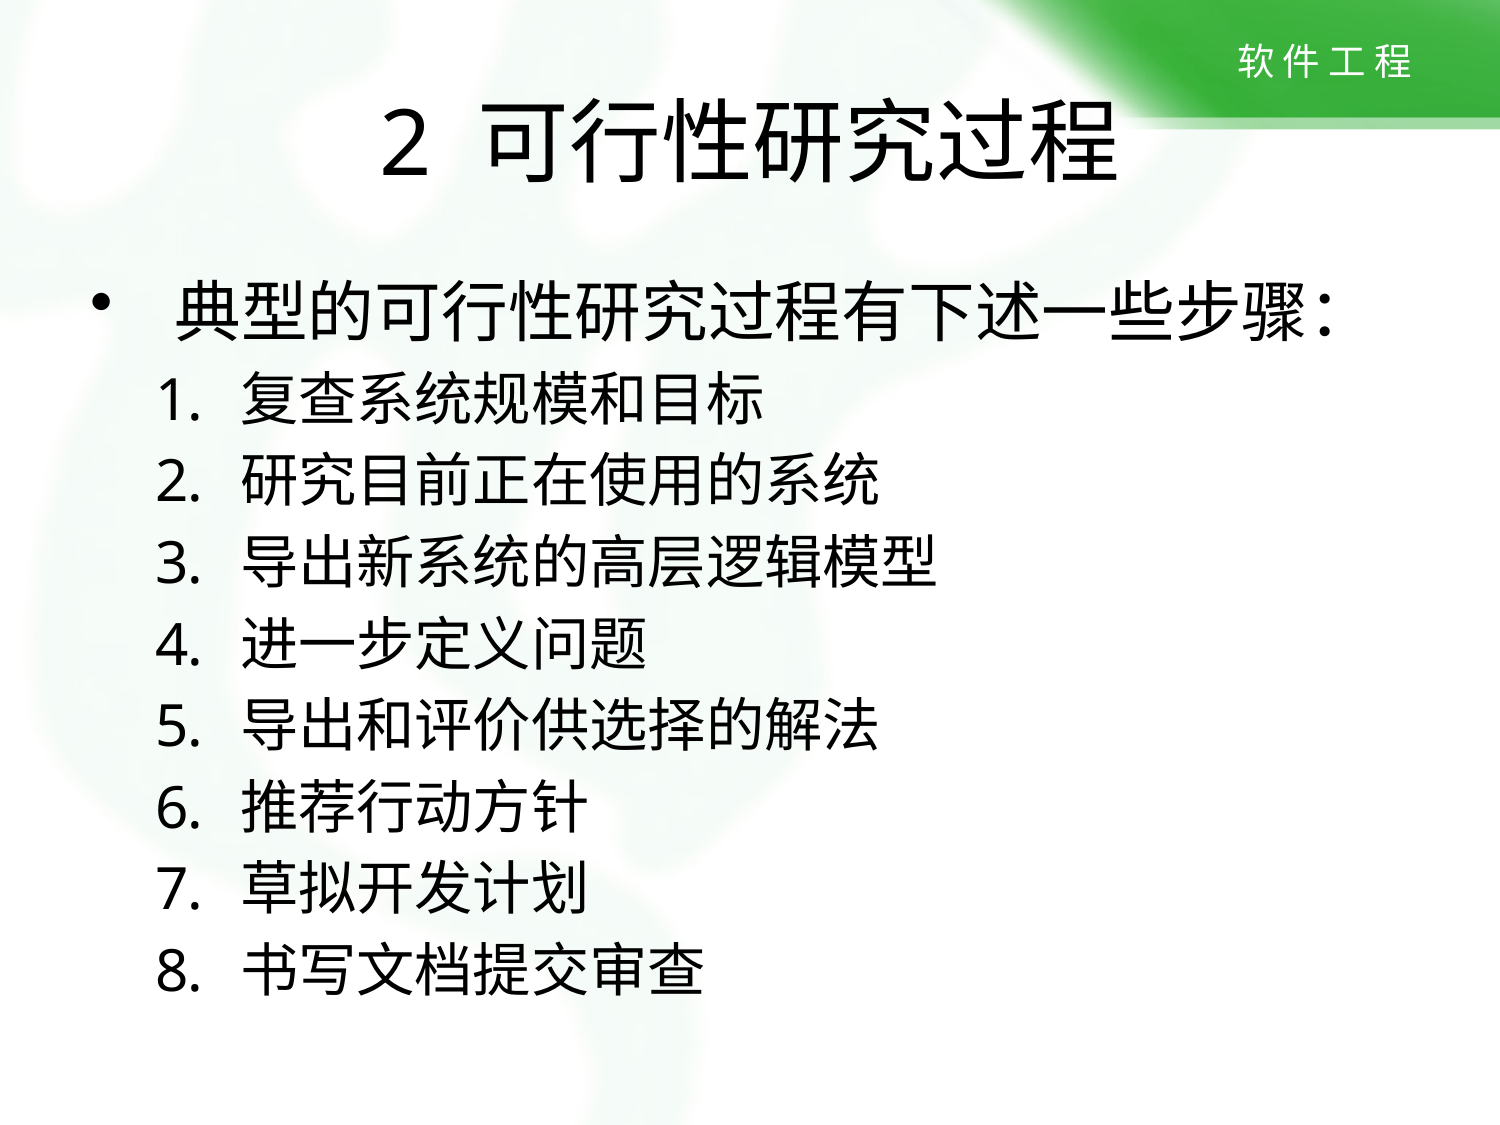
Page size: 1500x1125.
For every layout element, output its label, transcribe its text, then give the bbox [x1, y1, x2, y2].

title 2 可行性研究过程 [75, 45, 1425, 233]
list 典型的可行性研究过程有下述一些步骤： 复查系统规模和目标 研究目前正在使用的系统 导出新系统的高层逻辑模型 进一步定义问题 导出和评价供选择的解法 推荐行动方针 草拟开发计划 书写文档提交审查 [75, 262, 1425, 1005]
picture [0, 0, 1500, 1125]
